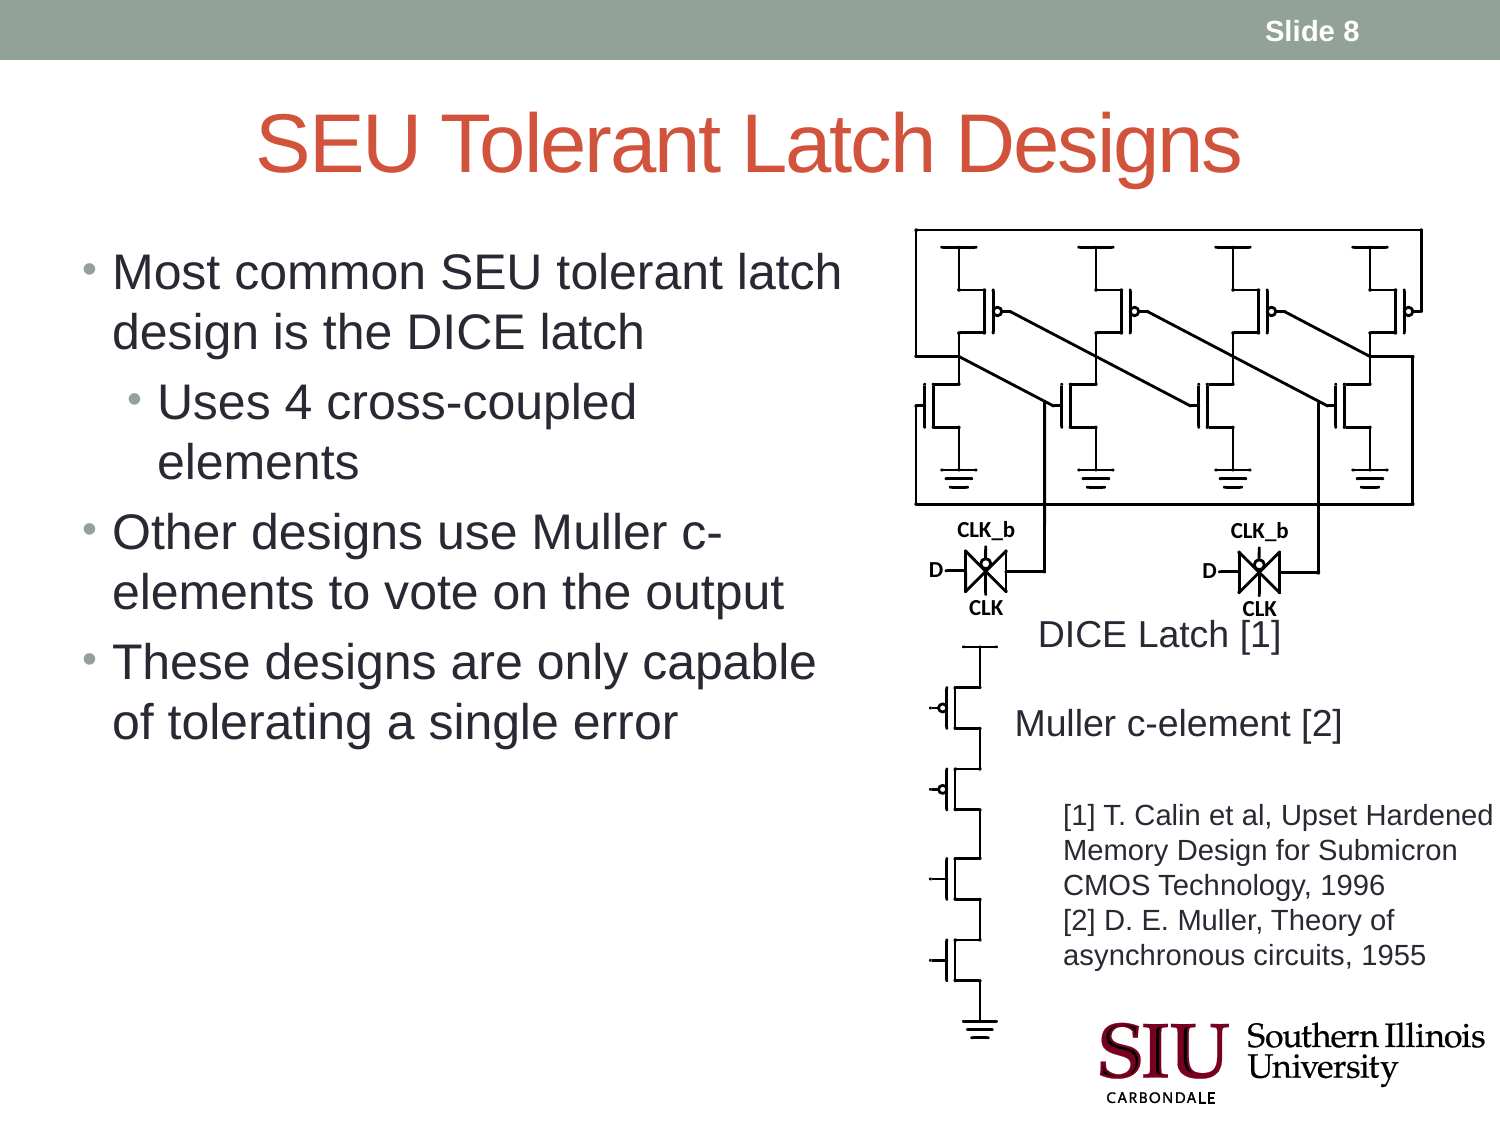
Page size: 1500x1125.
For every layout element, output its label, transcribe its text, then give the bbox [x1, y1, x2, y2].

text_box DICE Latch [1] [1023, 644, 1315, 663]
picture [926, 643, 1001, 1042]
list Most common SEU tolerant latch design is the DICE latch Uses 4 cross-coupled elements Other designs use Muller c-elements to vote on the output These designs are only capable of tolerating a single error [67, 231, 868, 975]
text_box Muller c-element [2] [1010, 691, 1375, 751]
slide_number Slide 8 [1250, 3, 1425, 57]
text_box [1] T. Calin et al, Upset Hardened Memory Design for Submicron CMOS Technology, 1996 [2] D. E. Muller, Theory of asynchronous circuits, 1955 [1048, 788, 1500, 979]
title SEU Tolerant Latch Designs [75, 45, 1425, 233]
picture [912, 226, 1426, 637]
